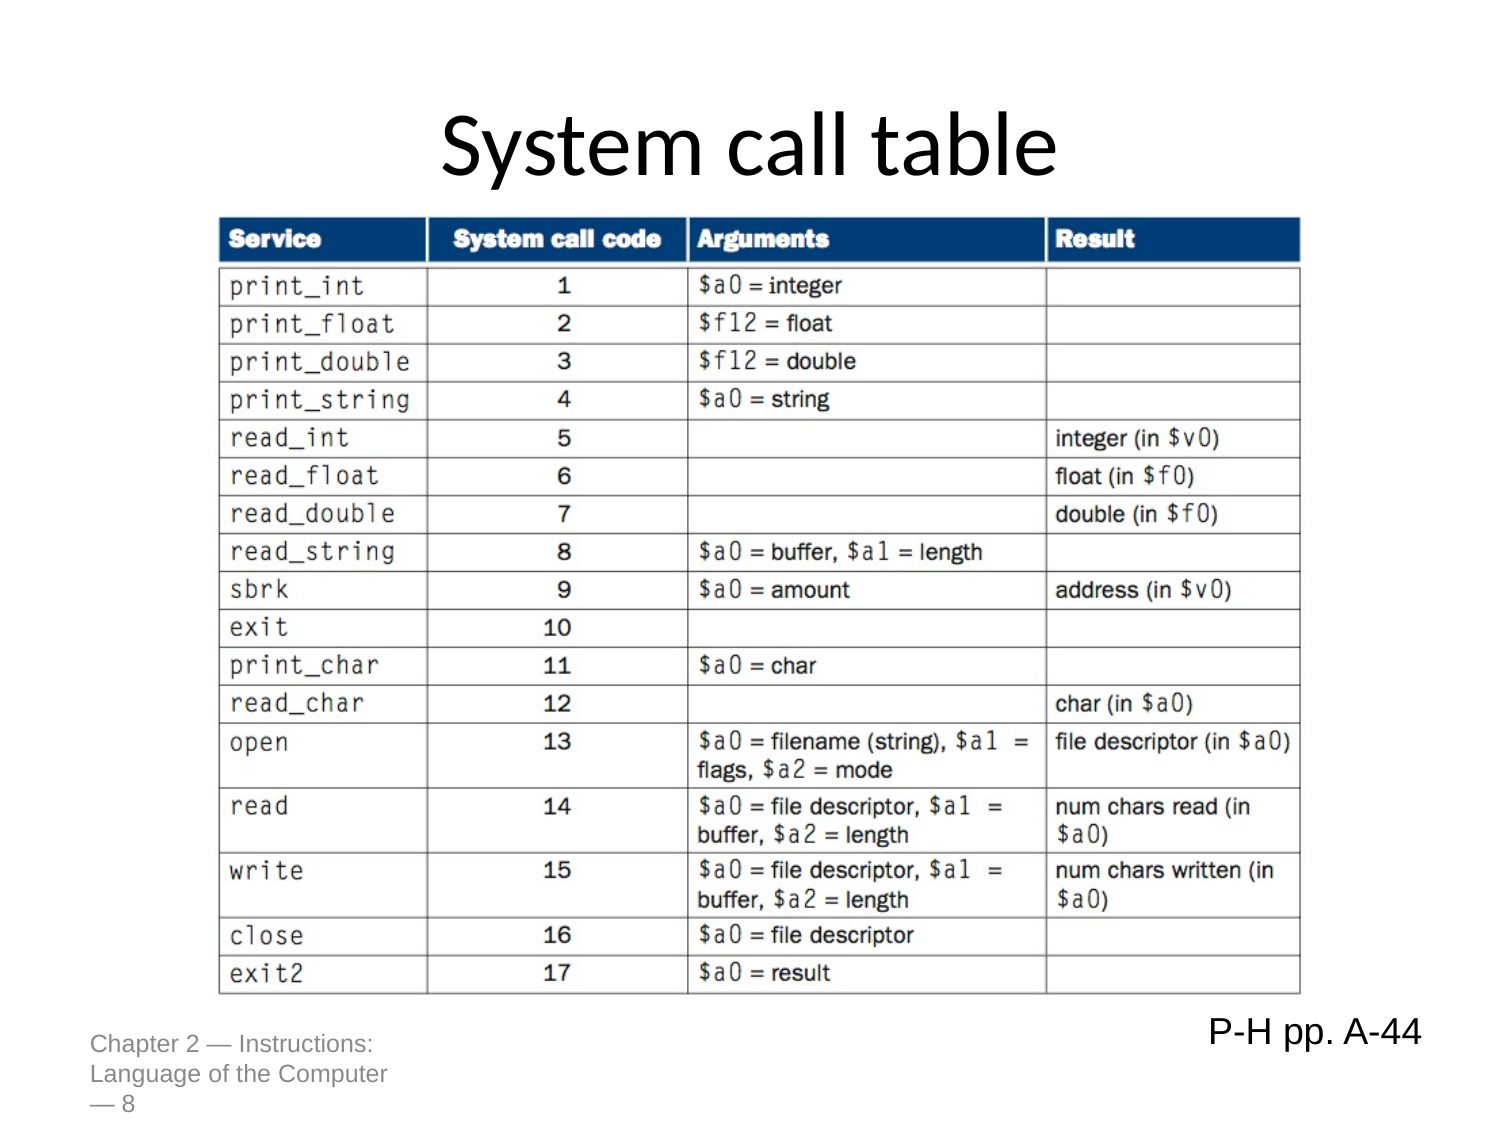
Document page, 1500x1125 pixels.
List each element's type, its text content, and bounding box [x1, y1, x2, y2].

picture [212, 210, 1313, 1001]
text_box P-H pp. A-44 [1193, 999, 1438, 1060]
text_box System call table [75, 45, 1425, 233]
text_box Chapter 2 — Instructions: Language of the Computer — 4 [74, 1042, 425, 1103]
